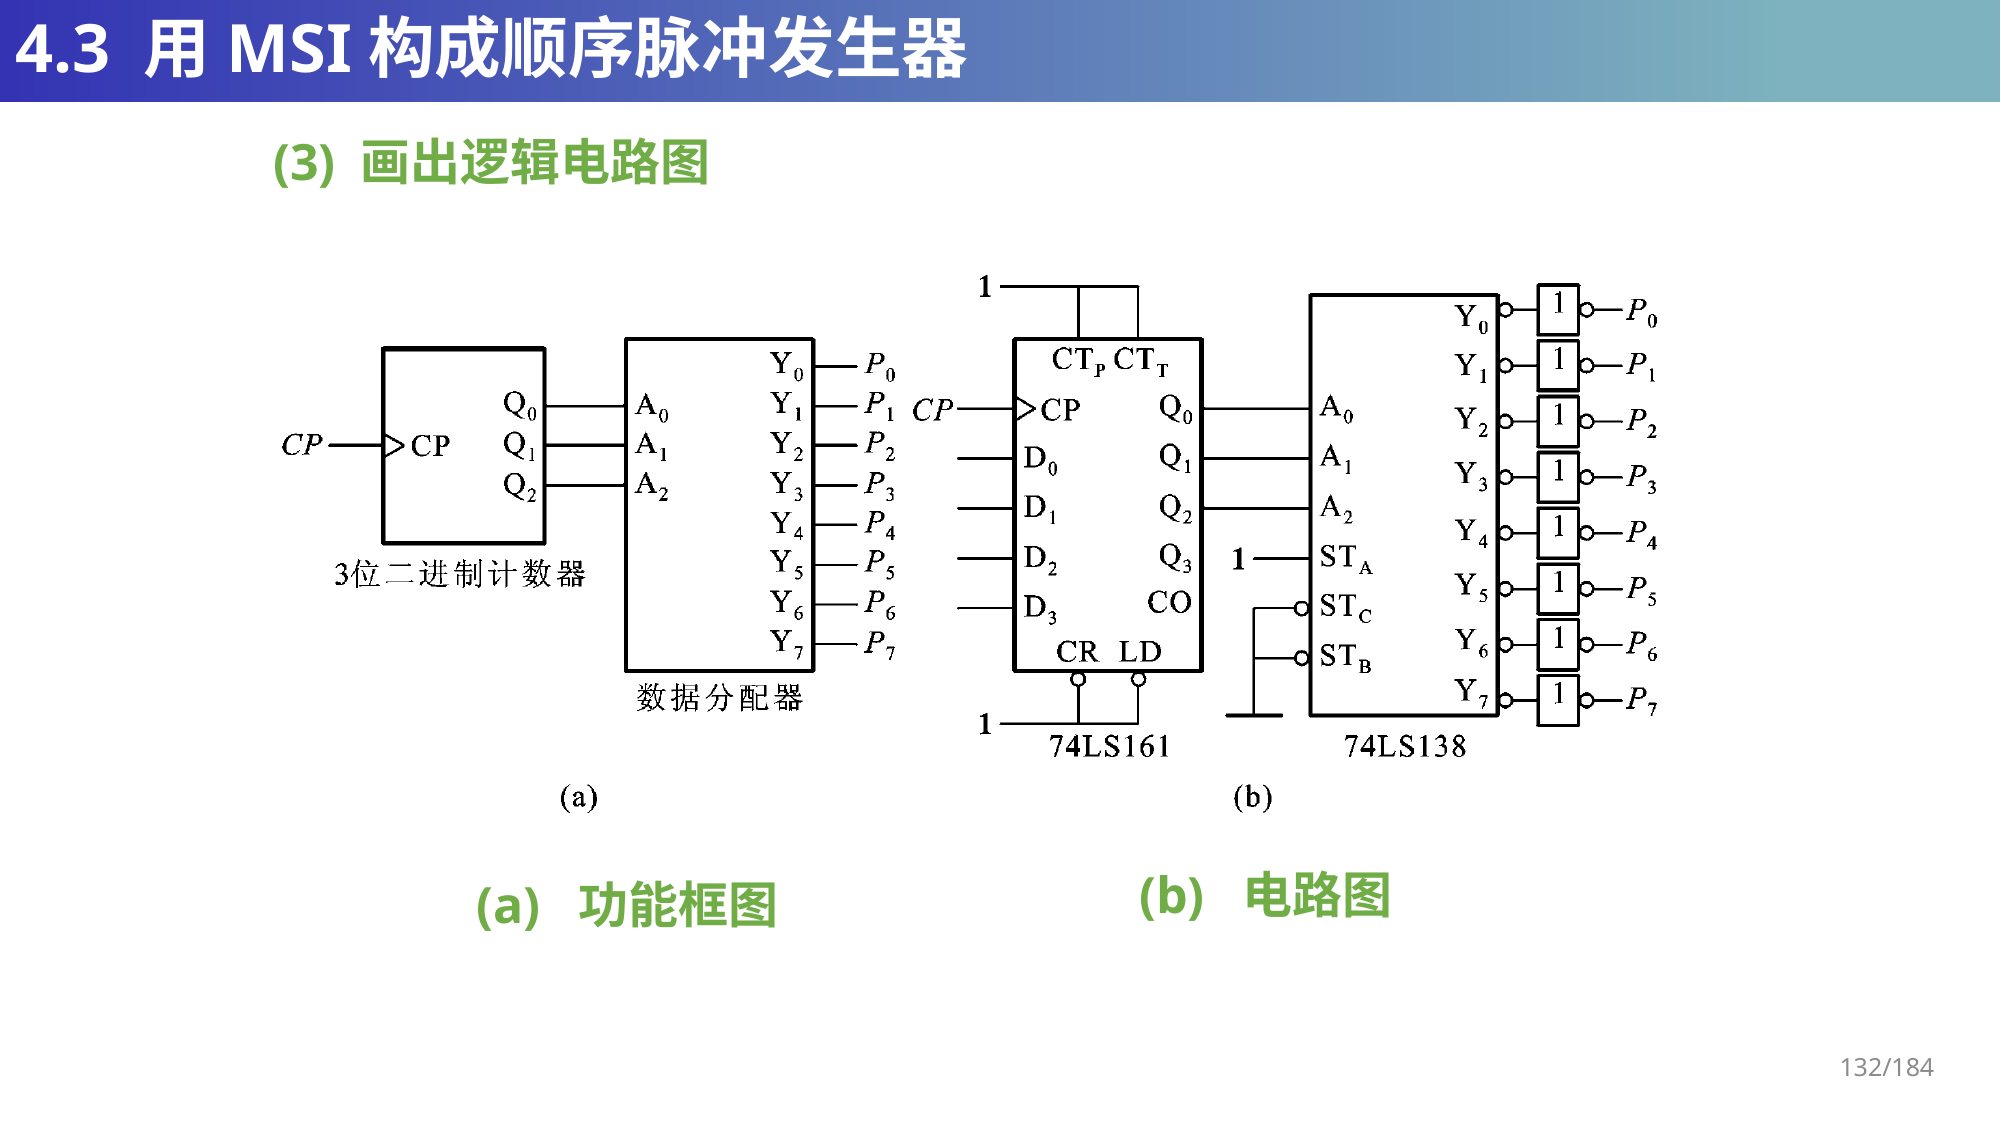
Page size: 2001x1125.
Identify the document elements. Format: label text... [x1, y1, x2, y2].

text_box (3) 画出逻辑电路图 [232, 123, 764, 198]
title 4.3 用MSI构成顺序脉冲发生器 [0, 0, 2000, 102]
text_box (b) 电路图 [1124, 855, 1469, 931]
picture [269, 250, 1668, 832]
text_box (a) 功能框图 [461, 866, 829, 942]
slide_number 132/184 [1753, 1038, 1950, 1099]
